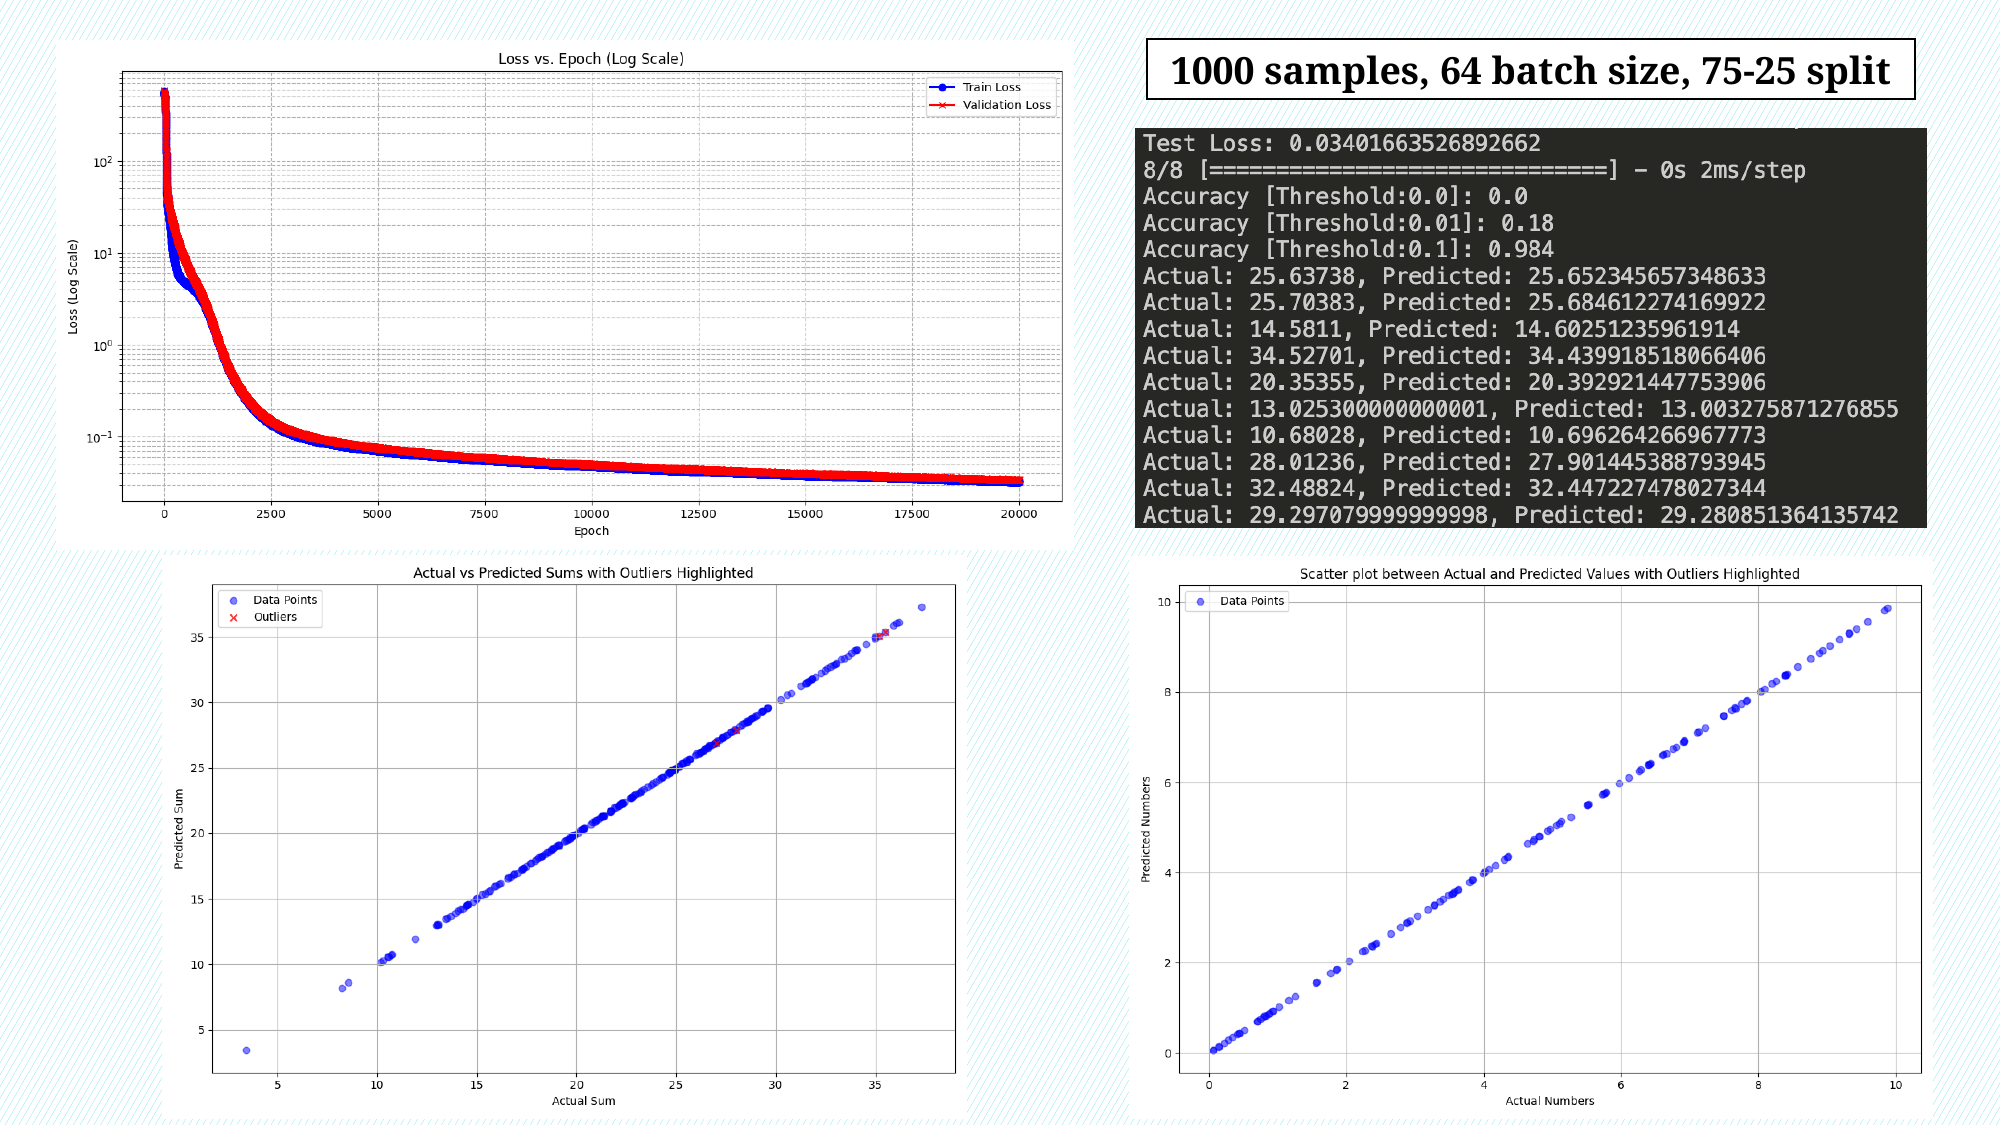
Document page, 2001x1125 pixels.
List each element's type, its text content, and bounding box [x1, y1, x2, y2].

picture [162, 555, 967, 1119]
picture [1129, 556, 1933, 1119]
text_box 1000 samples, 64 batch size, 75-25 split [1146, 38, 1916, 100]
picture [1135, 128, 1927, 528]
text_box [0, 0, 2000, 1125]
picture [56, 40, 1074, 550]
